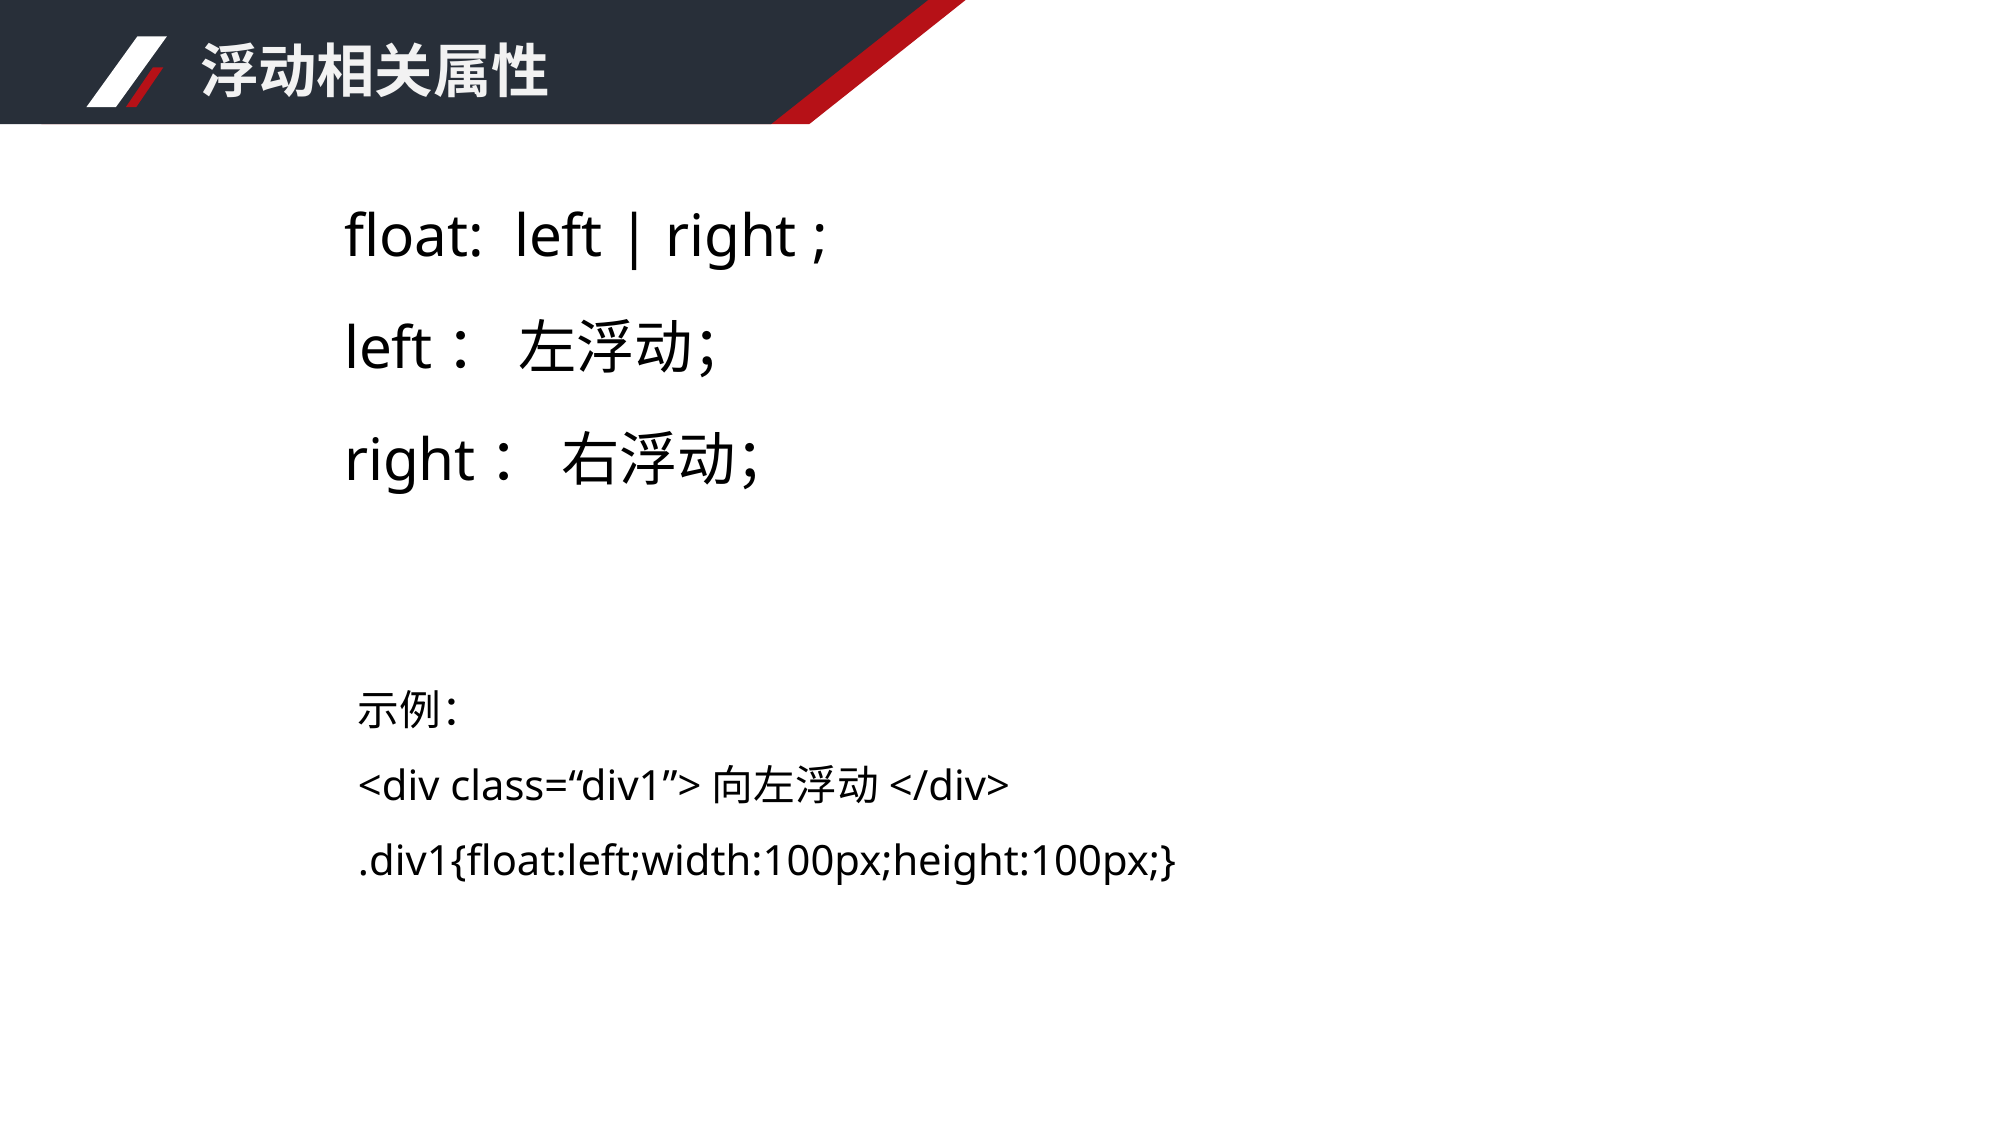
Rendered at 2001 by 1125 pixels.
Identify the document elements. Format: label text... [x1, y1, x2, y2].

text_box 浮动相关属性 [185, 26, 794, 112]
text_box float: left | right ; left： 左浮动； right： 右浮动； [329, 149, 1672, 500]
text_box 示例： <div class=“div1”>向左浮动</div> .div1{float:left;width:100px;height:100px;} [343, 651, 1649, 891]
